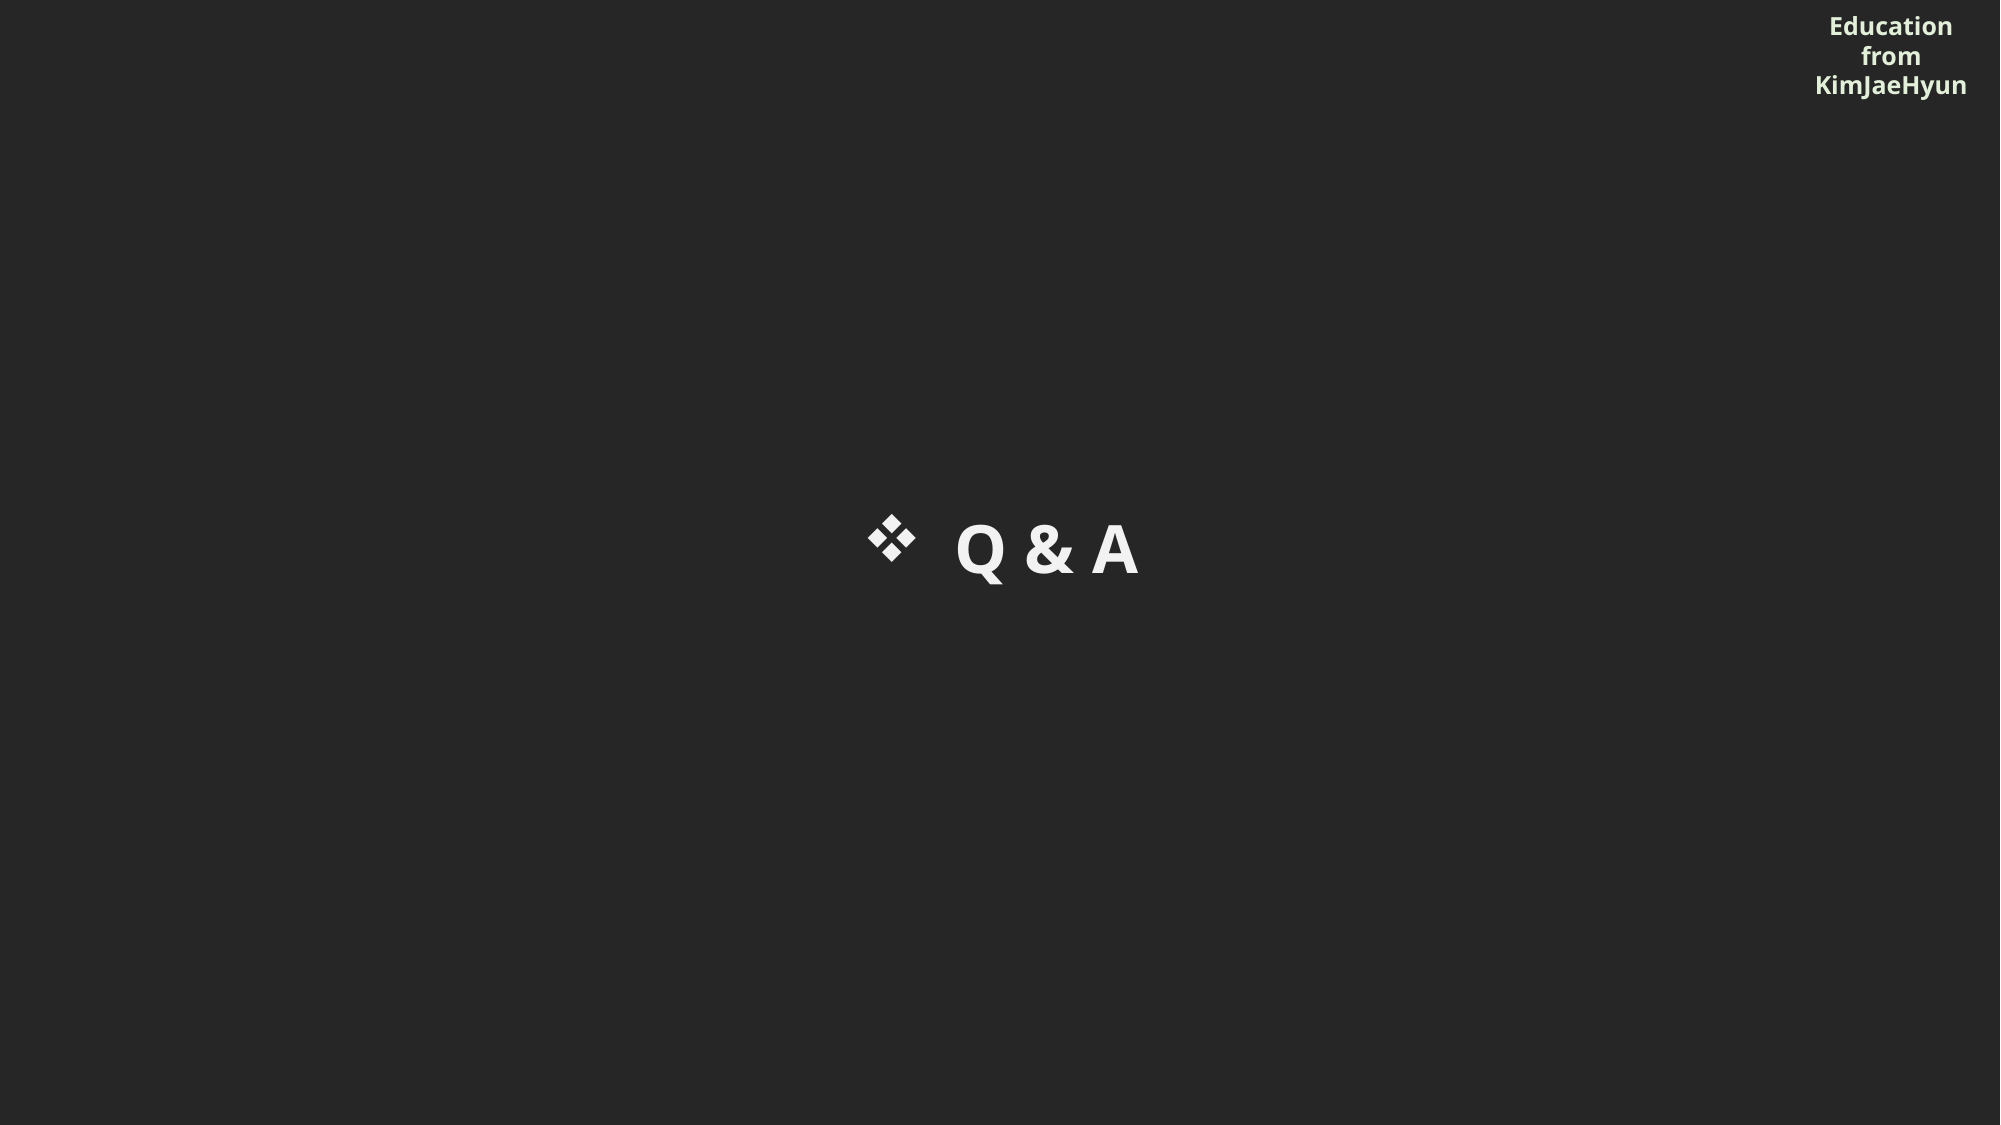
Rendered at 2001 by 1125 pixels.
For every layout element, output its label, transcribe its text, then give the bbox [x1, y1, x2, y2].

text_box Q & A [0, 499, 2000, 595]
text_box Education from KimJaeHyun [1782, 2, 2000, 108]
